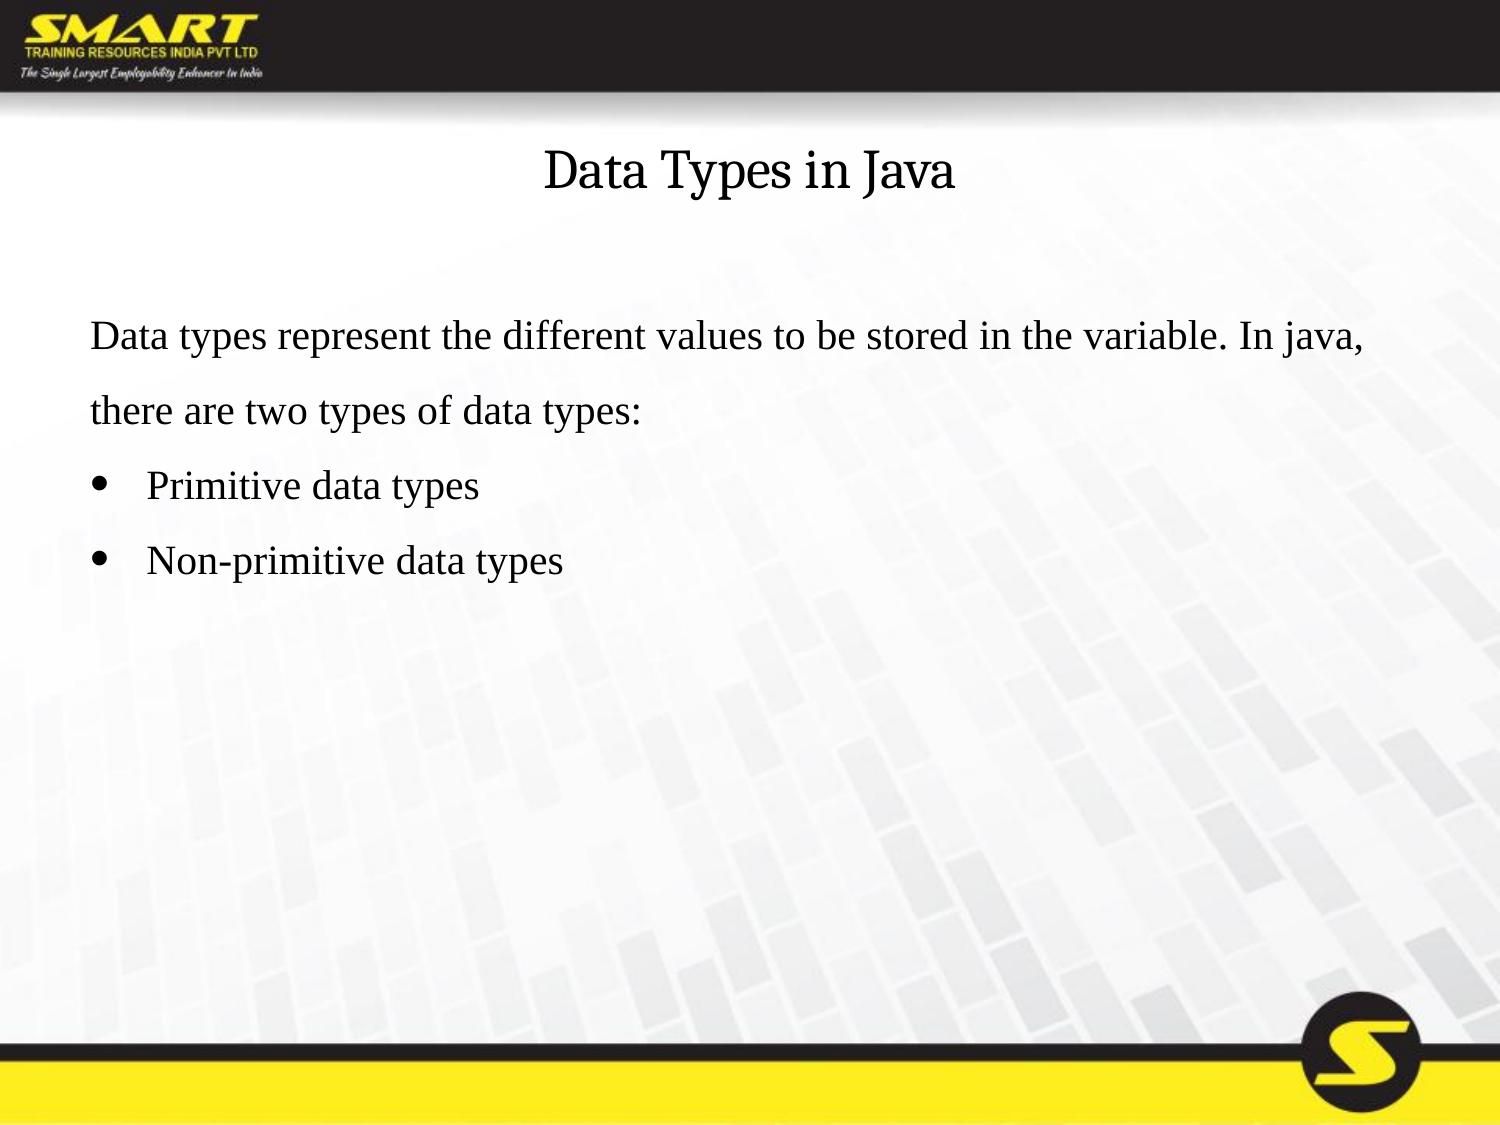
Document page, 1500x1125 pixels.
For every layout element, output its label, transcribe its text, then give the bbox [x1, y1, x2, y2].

title Data Types in Java [75, 125, 1425, 275]
picture [0, 0, 1500, 1125]
list Data types represent the different values to be stored in the variable. In java, there are two types of data types: Primitive data types Non-primitive data types [75, 275, 1425, 980]
